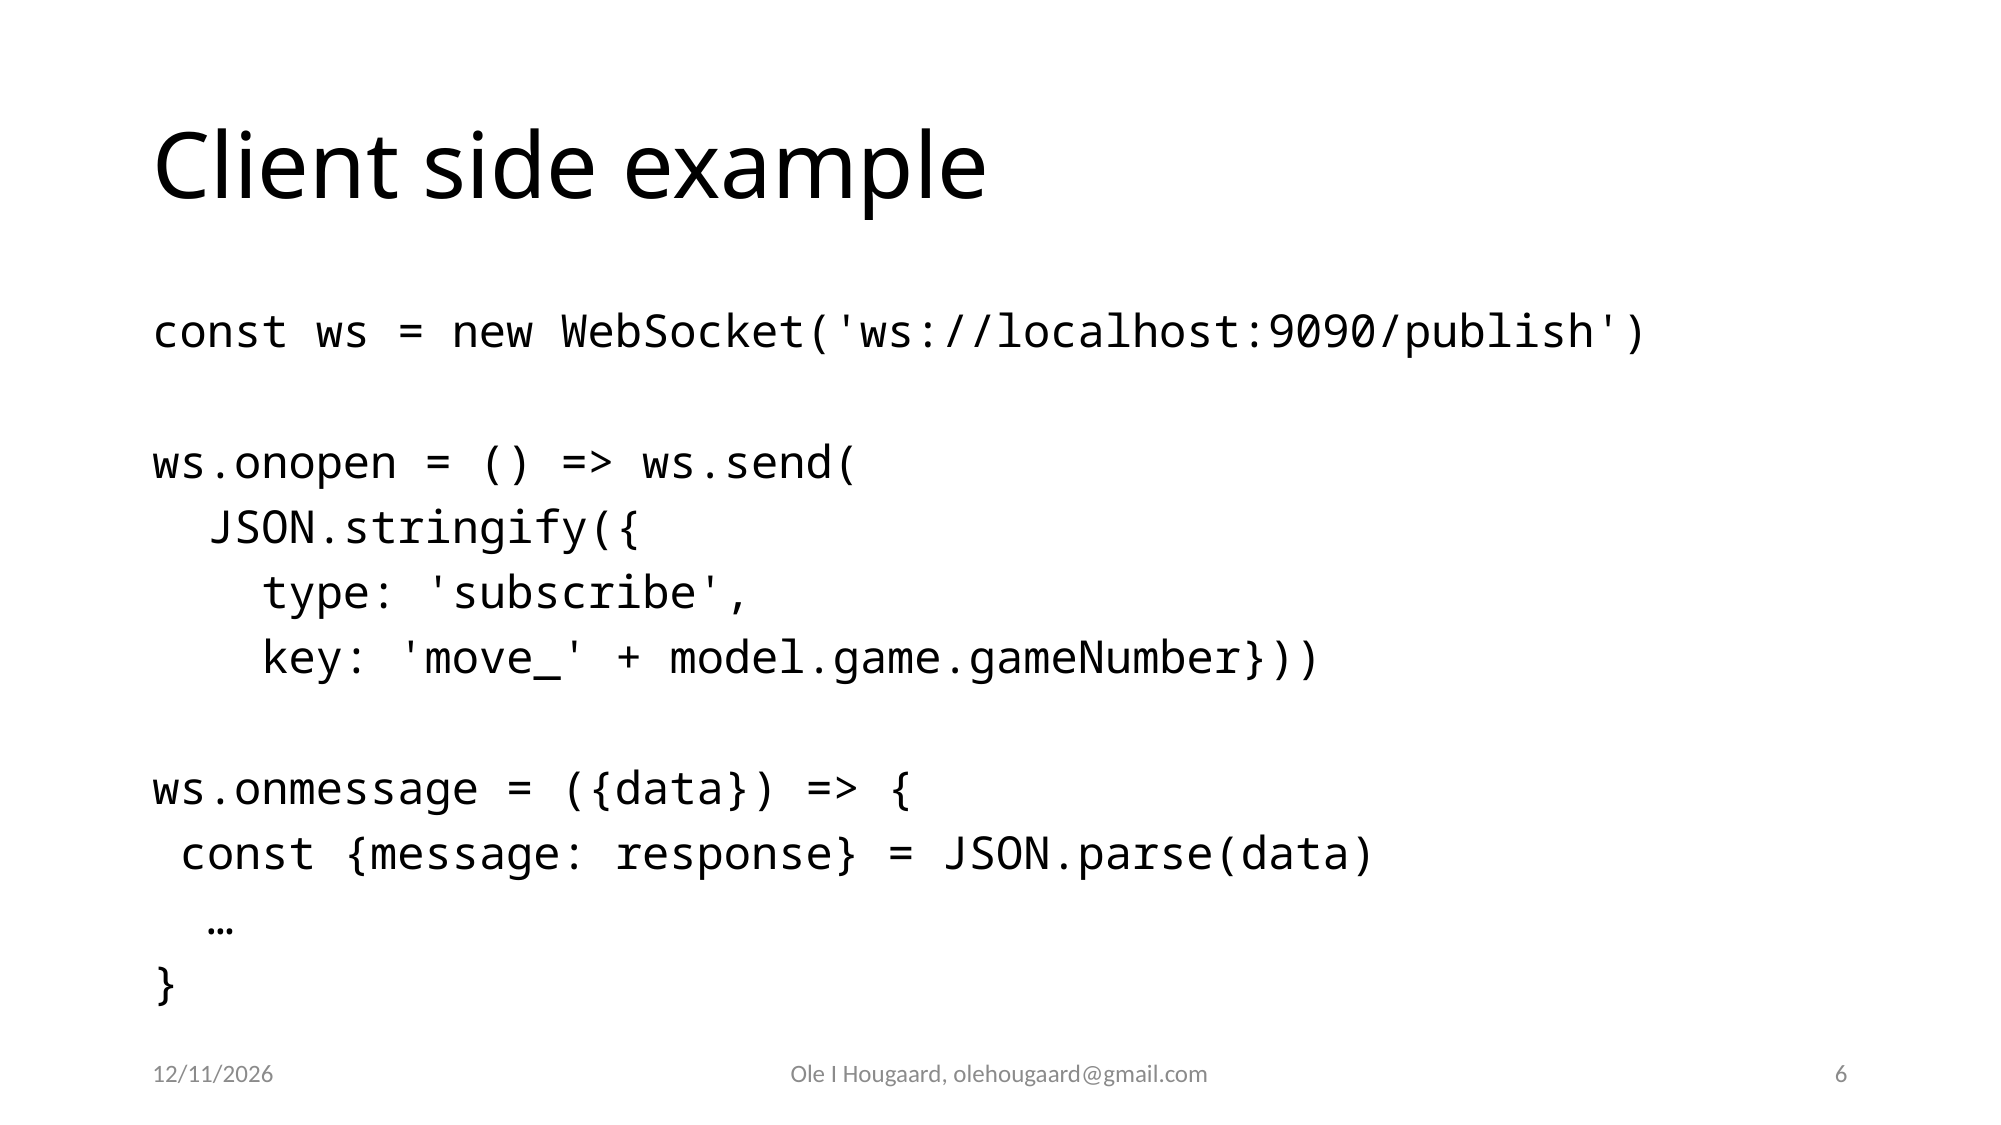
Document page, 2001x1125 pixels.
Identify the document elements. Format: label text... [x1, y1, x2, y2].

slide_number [137, 1042, 588, 1103]
slide_number 6 [1412, 1042, 1863, 1103]
footer Ole I Hougaard, olehougaard@gmail.com [662, 1042, 1338, 1103]
list const ws = new WebSocket('ws://localhost:9090/publish') ws.onopen = () => ws.send( JSON.stringify({ type: 'subscribe', key: 'move_' + model.game.gameNumber})) ws.onmessage = ({data}) => { const {message: response} = JSON.parse(data) … } [137, 301, 1863, 1019]
title Client side example [137, 59, 1863, 278]
